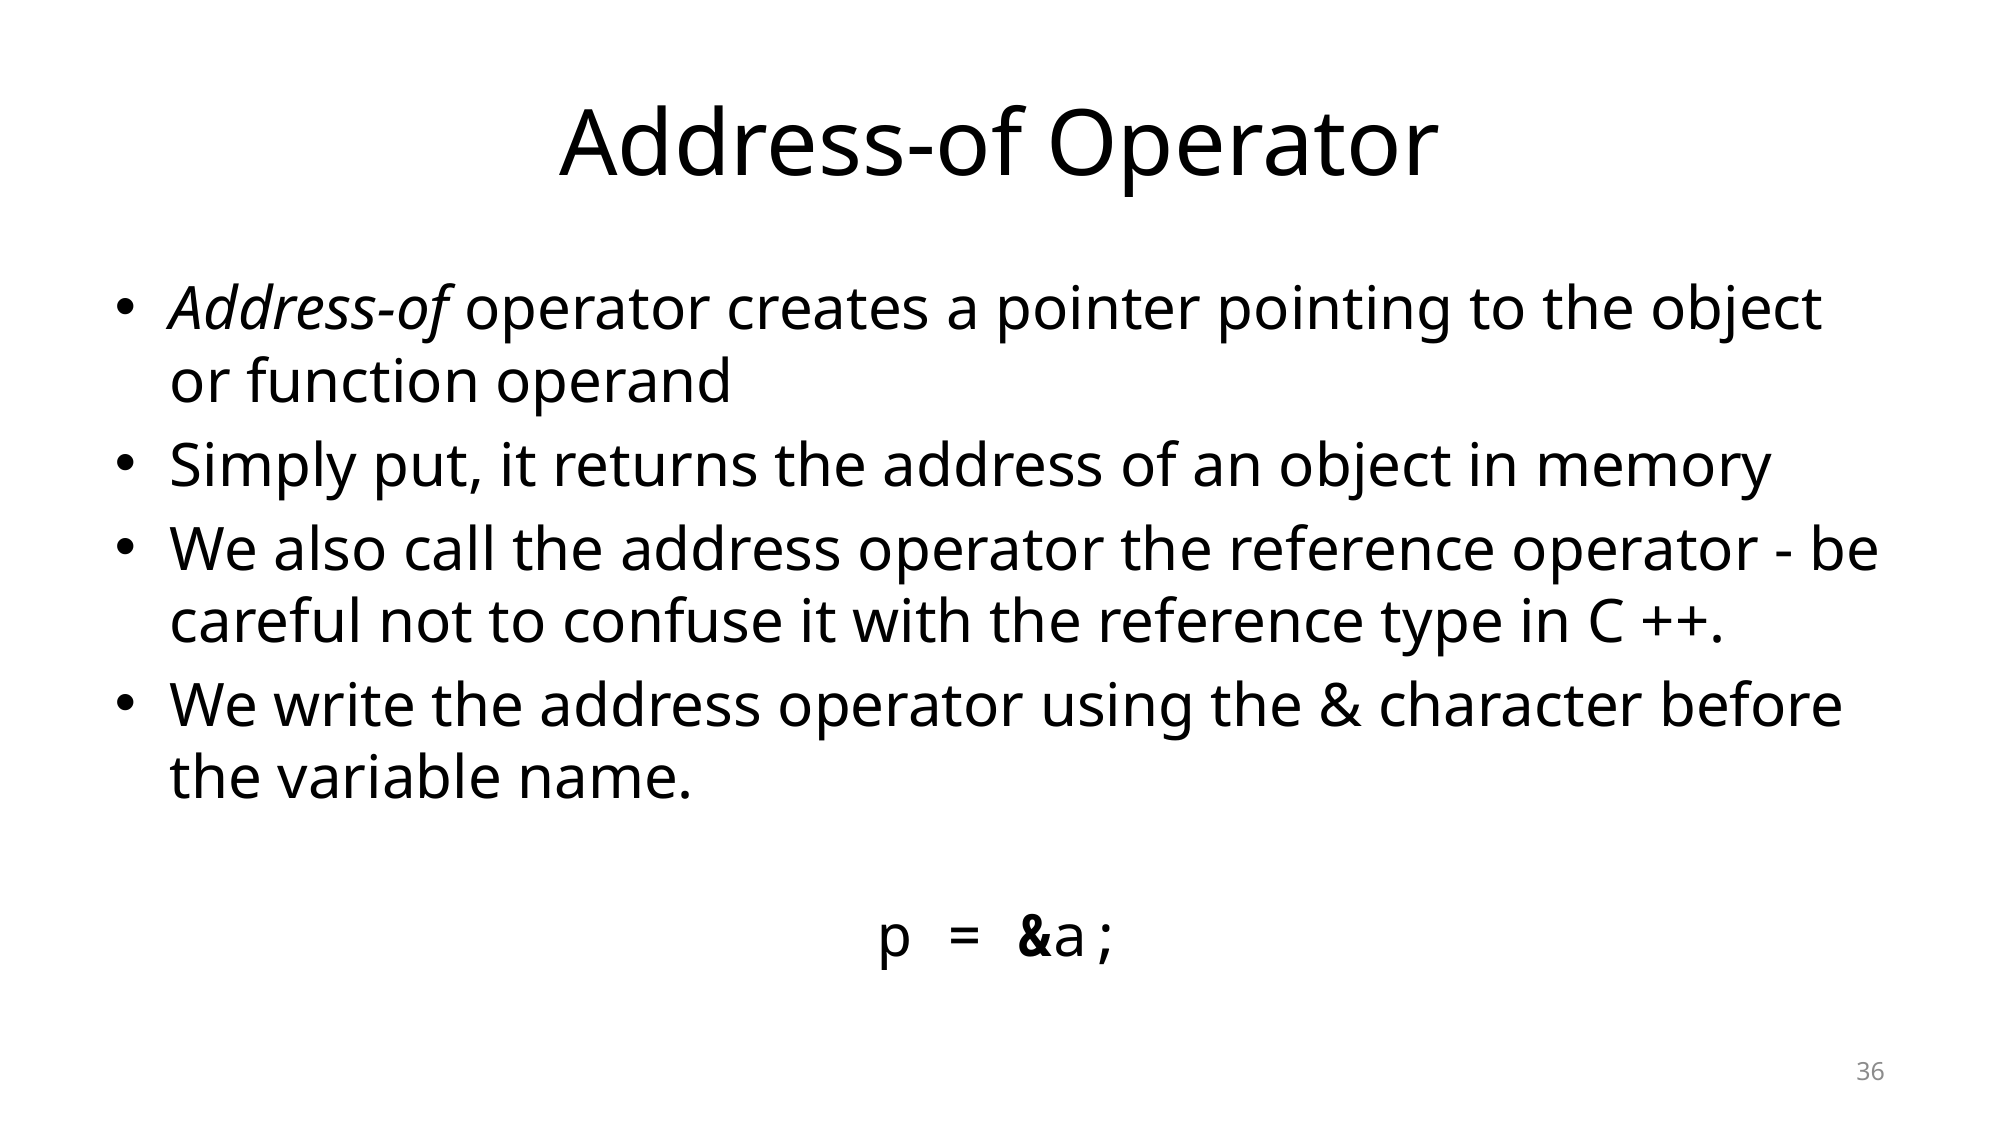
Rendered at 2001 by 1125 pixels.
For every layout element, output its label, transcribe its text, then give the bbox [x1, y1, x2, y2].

text_box p = &a; [862, 890, 1138, 976]
title Address-of Operator [99, 45, 1900, 233]
list Address-of operator creates a pointer pointing to the object or function operand Simply put, it returns the address of an object in memory We also call the address operator the reference operator - be careful not to confuse it with the reference type in C ++. We write the address operator using the & character before the variable name. [99, 262, 1900, 825]
slide_number 36 [1433, 1042, 1900, 1103]
